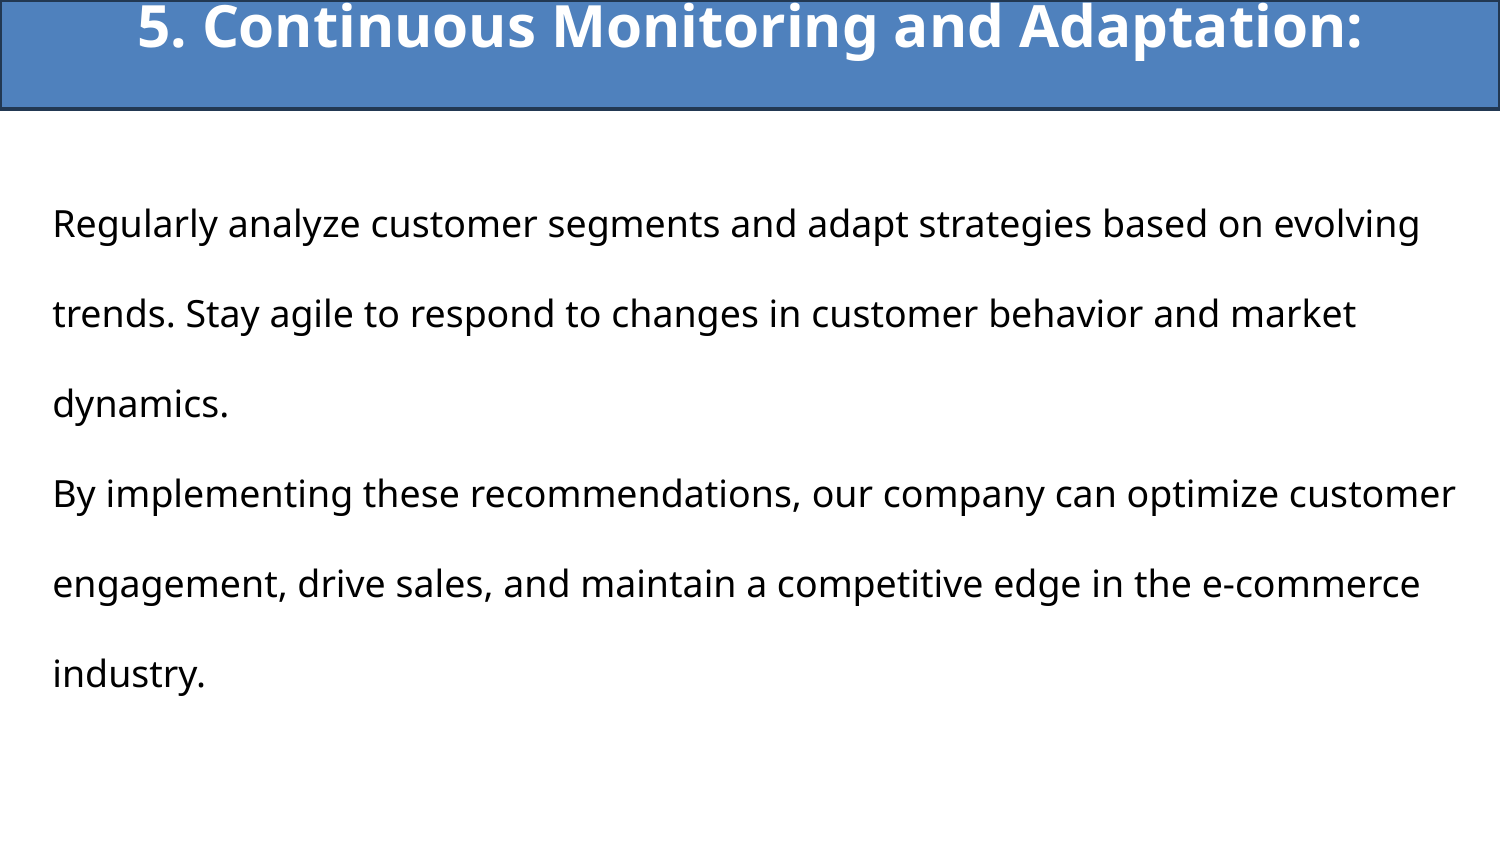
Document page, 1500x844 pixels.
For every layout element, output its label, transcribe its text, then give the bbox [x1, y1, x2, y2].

text_box Regularly analyze customer segments and adapt strategies based on evolving trends. Stay agile to respond to changes in customer behavior and market dynamics. By implementing these recommendations, our company can optimize customer engagement, drive sales, and maintain a competitive edge in the e-commerce industry. [37, 147, 1475, 703]
text_box 5. Continuous Monitoring and Adaptation: [0, 0, 1500, 111]
